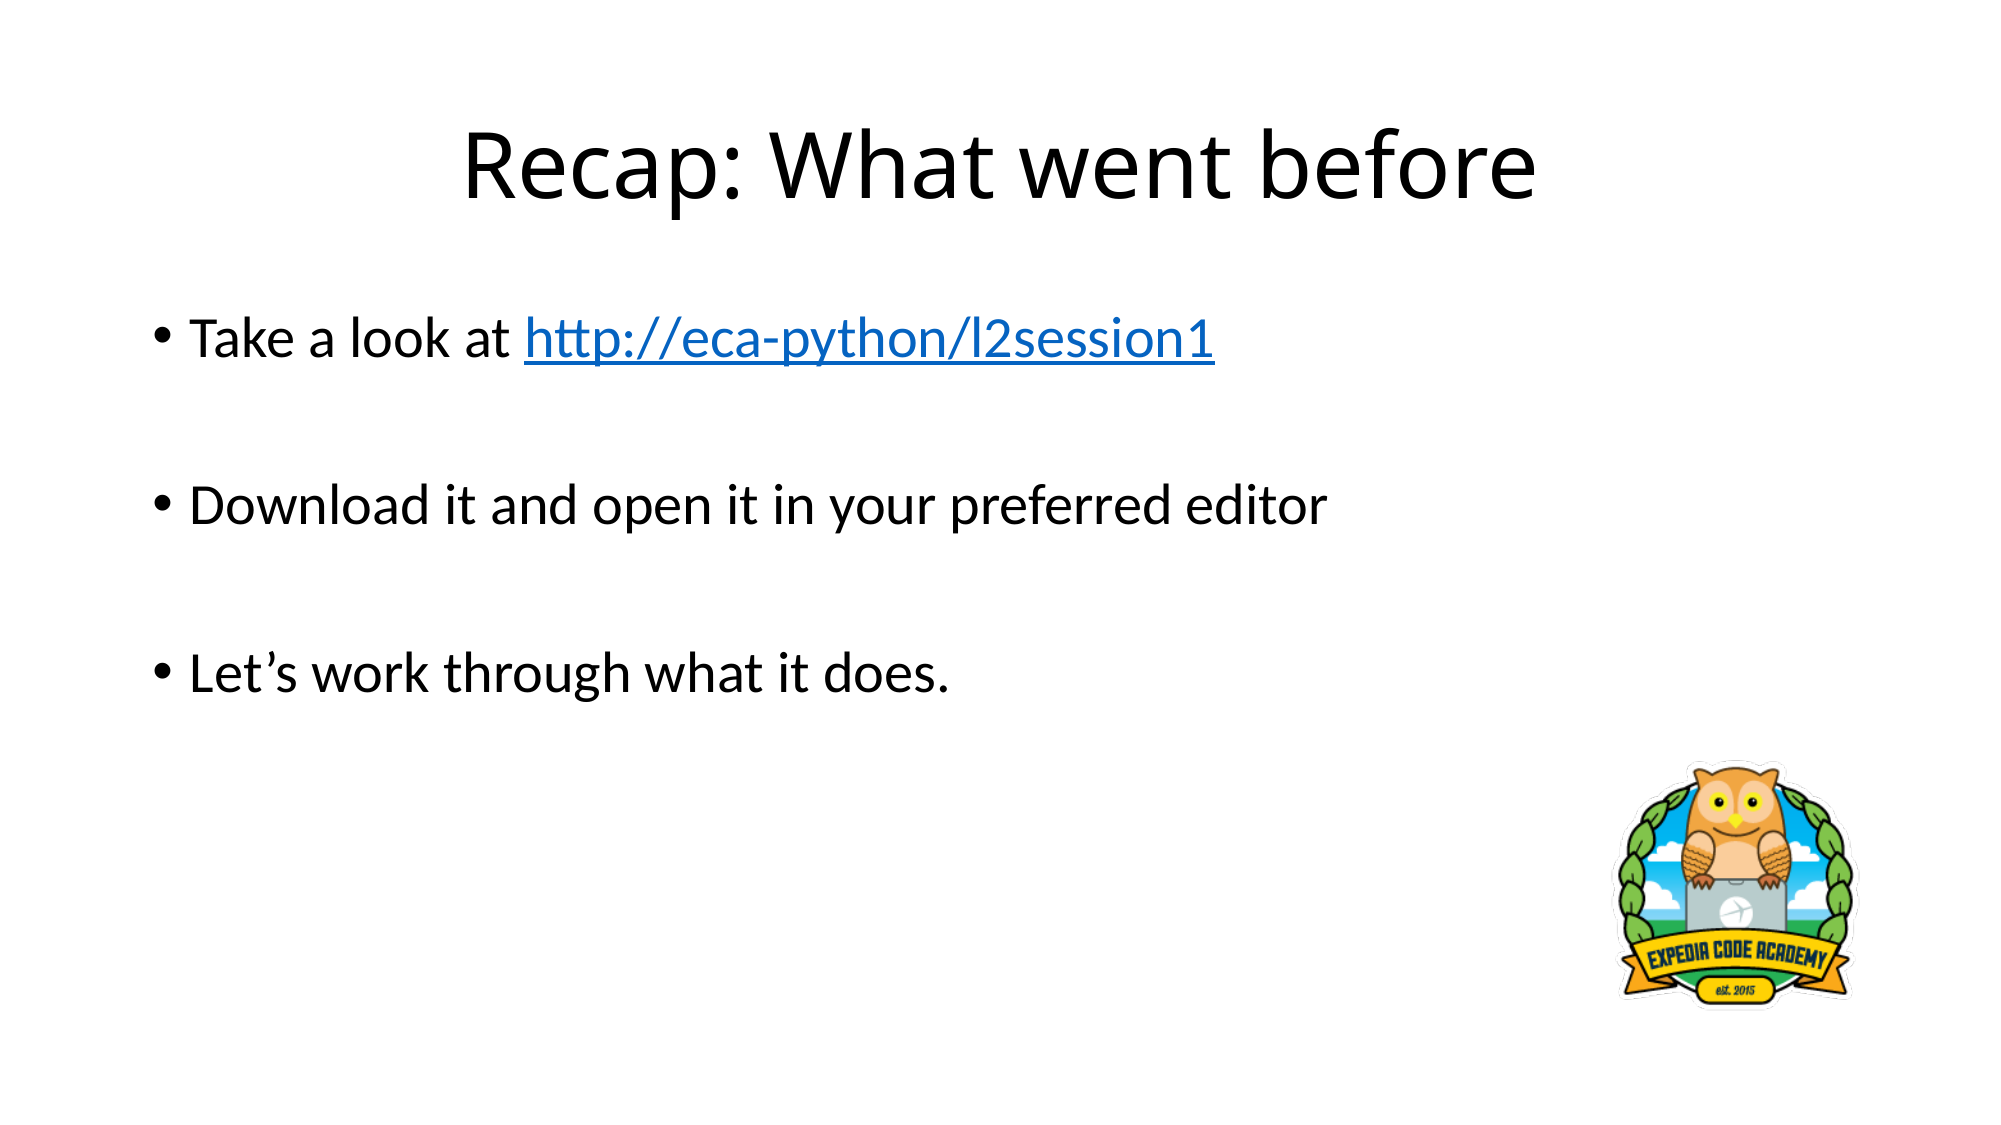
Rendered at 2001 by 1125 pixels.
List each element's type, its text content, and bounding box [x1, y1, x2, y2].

picture [1607, 758, 1863, 1014]
title Recap: What went before [137, 59, 1863, 278]
list Take a look at http://eca-python/l2session1 Download it and open it in your preferred editor Let’s work through what it does. [137, 299, 1863, 1014]
